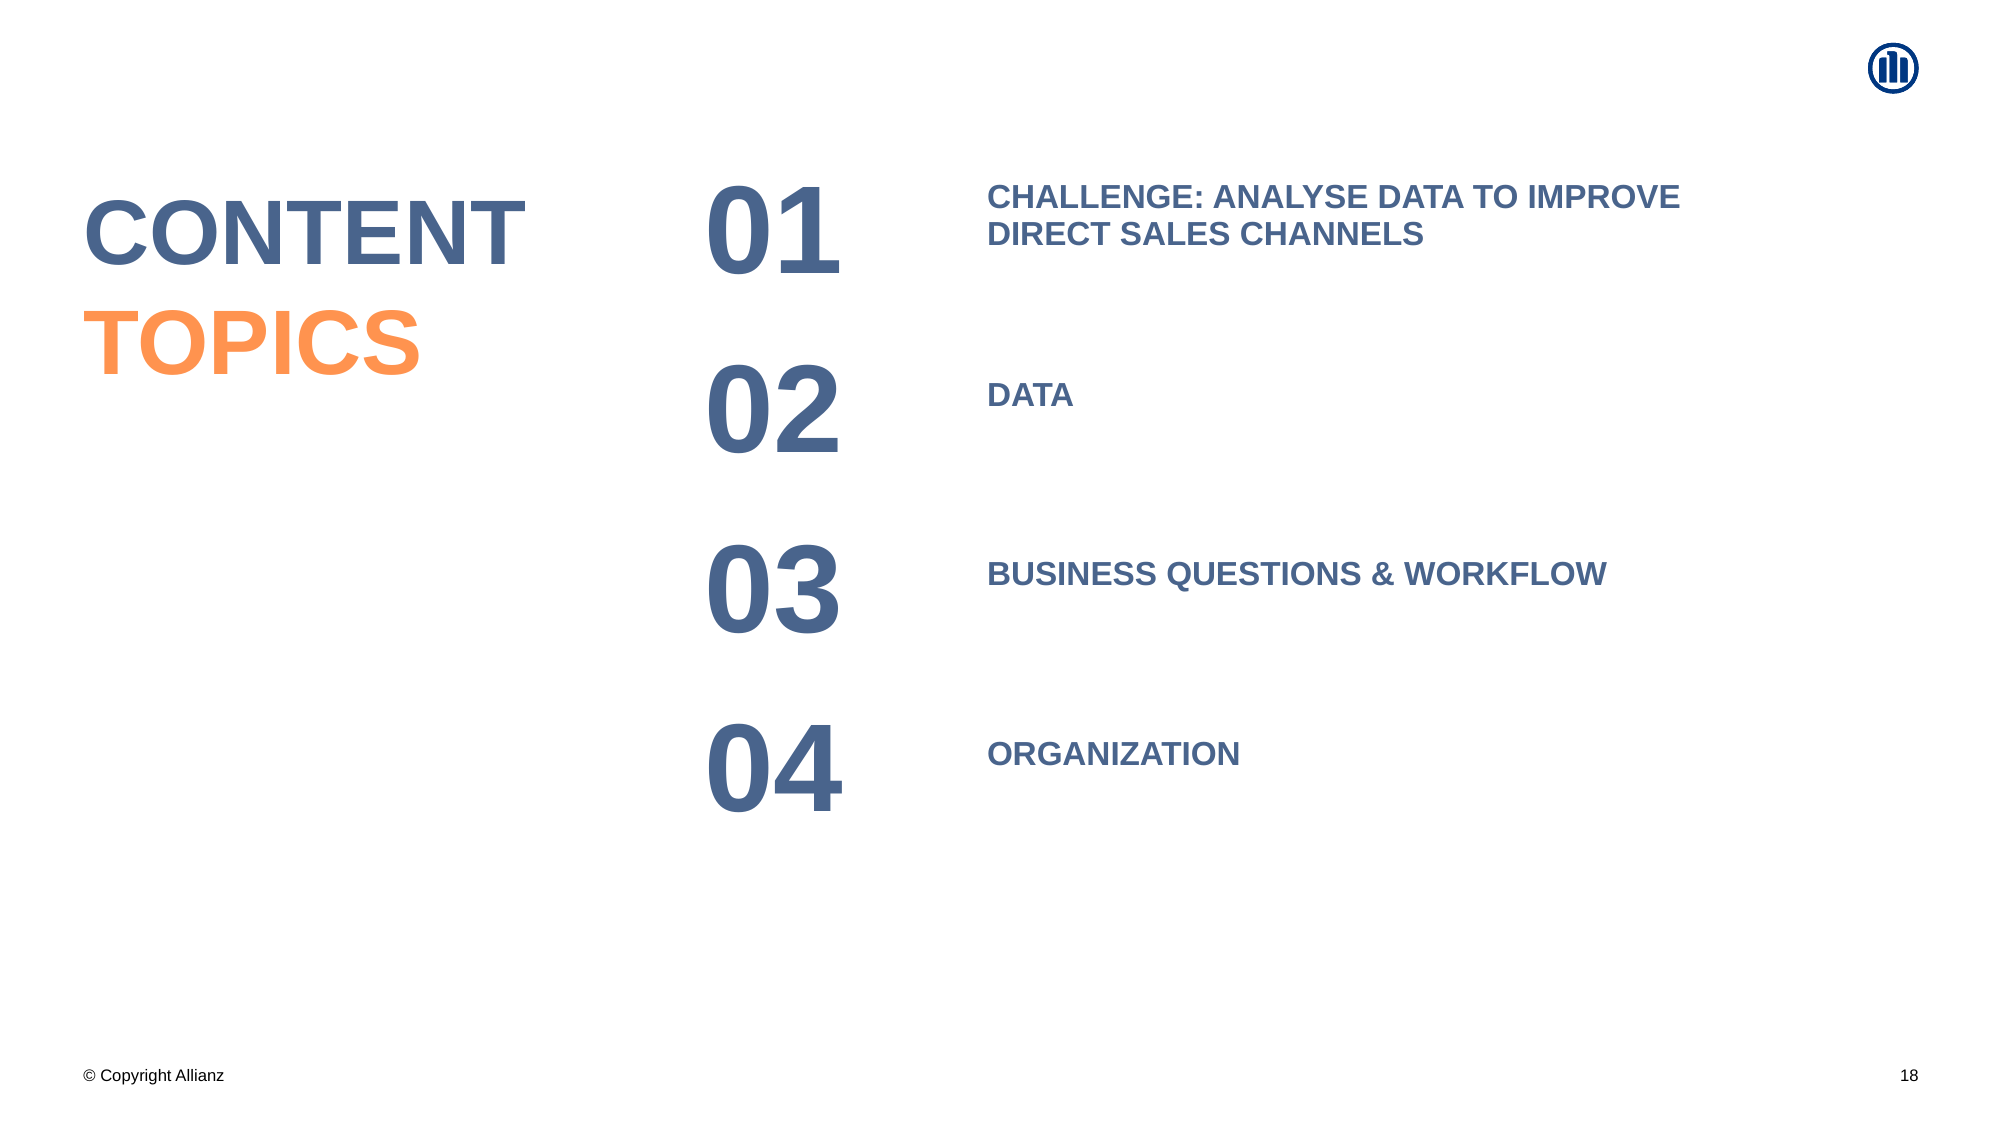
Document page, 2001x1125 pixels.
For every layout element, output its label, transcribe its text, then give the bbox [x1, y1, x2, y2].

table_cell Business Questions & Workflow [987, 484, 1815, 664]
table_header Challenge: Analyse data to Improve Direct Sales Channels [987, 126, 1815, 305]
table_cell 03 [705, 484, 987, 664]
table_cell Data [987, 305, 1815, 484]
table_cell 02 [705, 305, 987, 484]
title Content Topics [83, 126, 585, 846]
table_cell Organization [987, 664, 1815, 843]
slide_number 18 [1834, 1065, 1919, 1125]
table_cell 04 [705, 664, 987, 843]
table_header 01 [705, 126, 987, 305]
